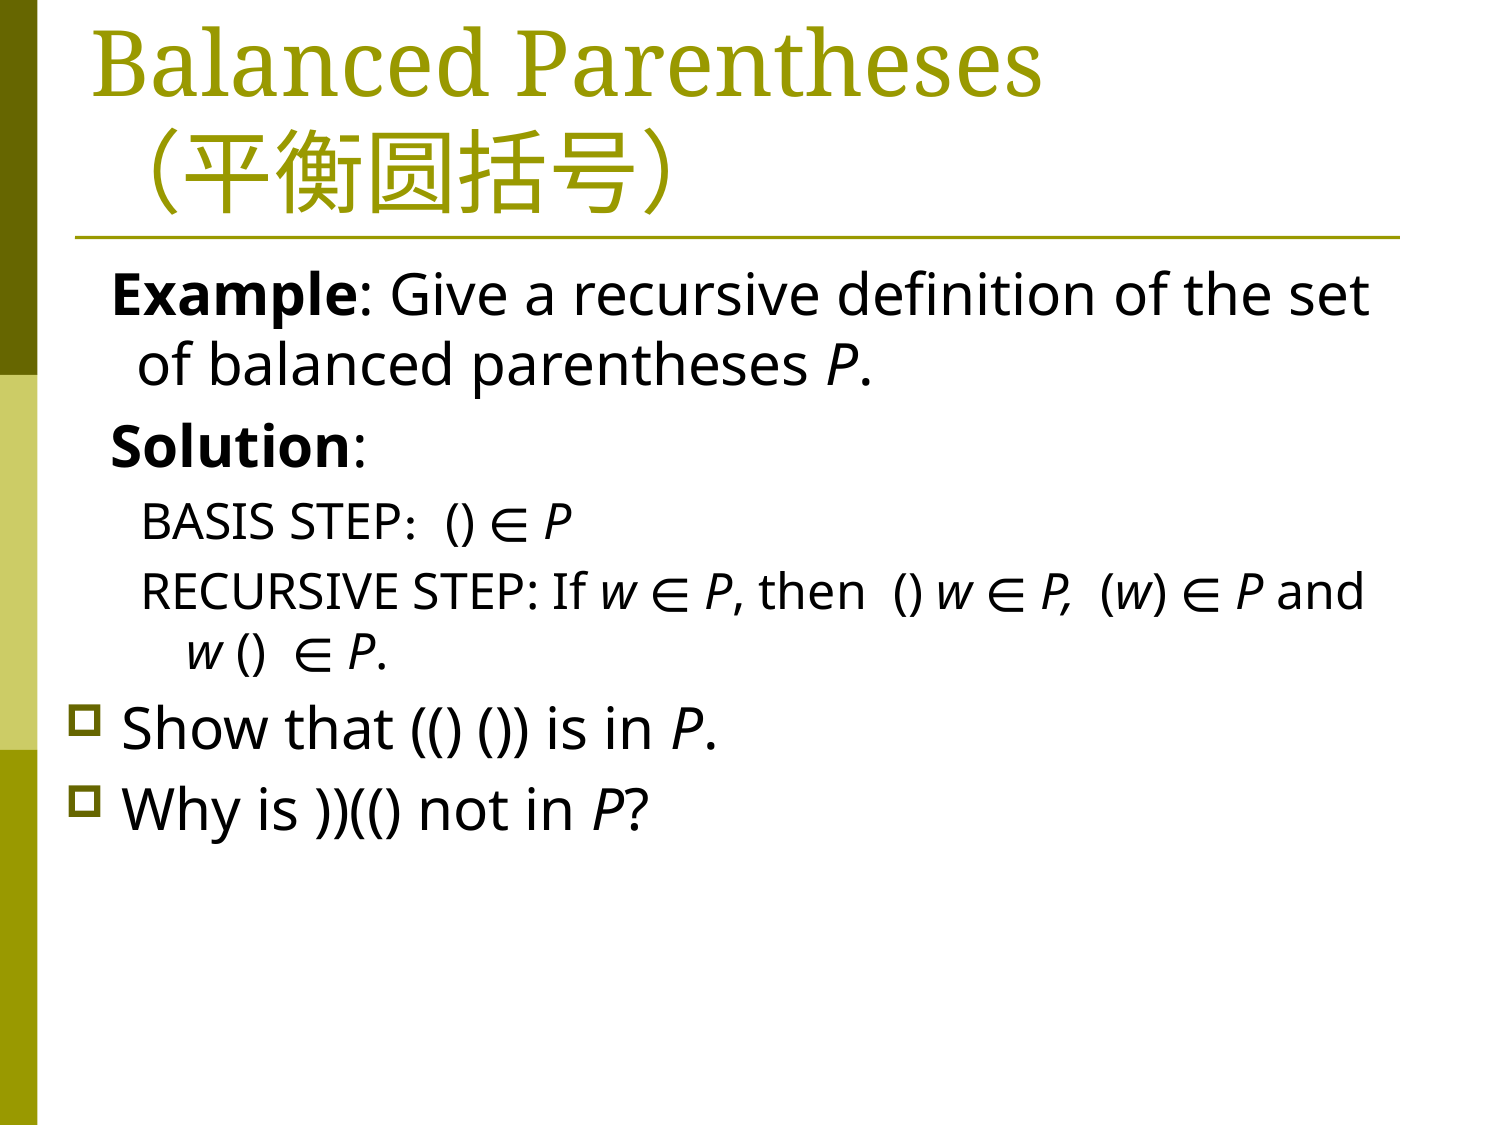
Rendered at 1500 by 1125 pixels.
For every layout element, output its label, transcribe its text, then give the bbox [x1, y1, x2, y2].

list Example: Give a recursive definition of the set of balanced parentheses P. Solution: BASIS STEP: () ∊ P RECURSIVE STEP: If w ∊ P, then () w ∊ P, (w) ∊ P and w () ∊ P. Show that (() ()) is in P. Why is ))(() not in P? [50, 249, 1400, 994]
title Balanced Parentheses （平衡圆括号） [75, 45, 1425, 233]
